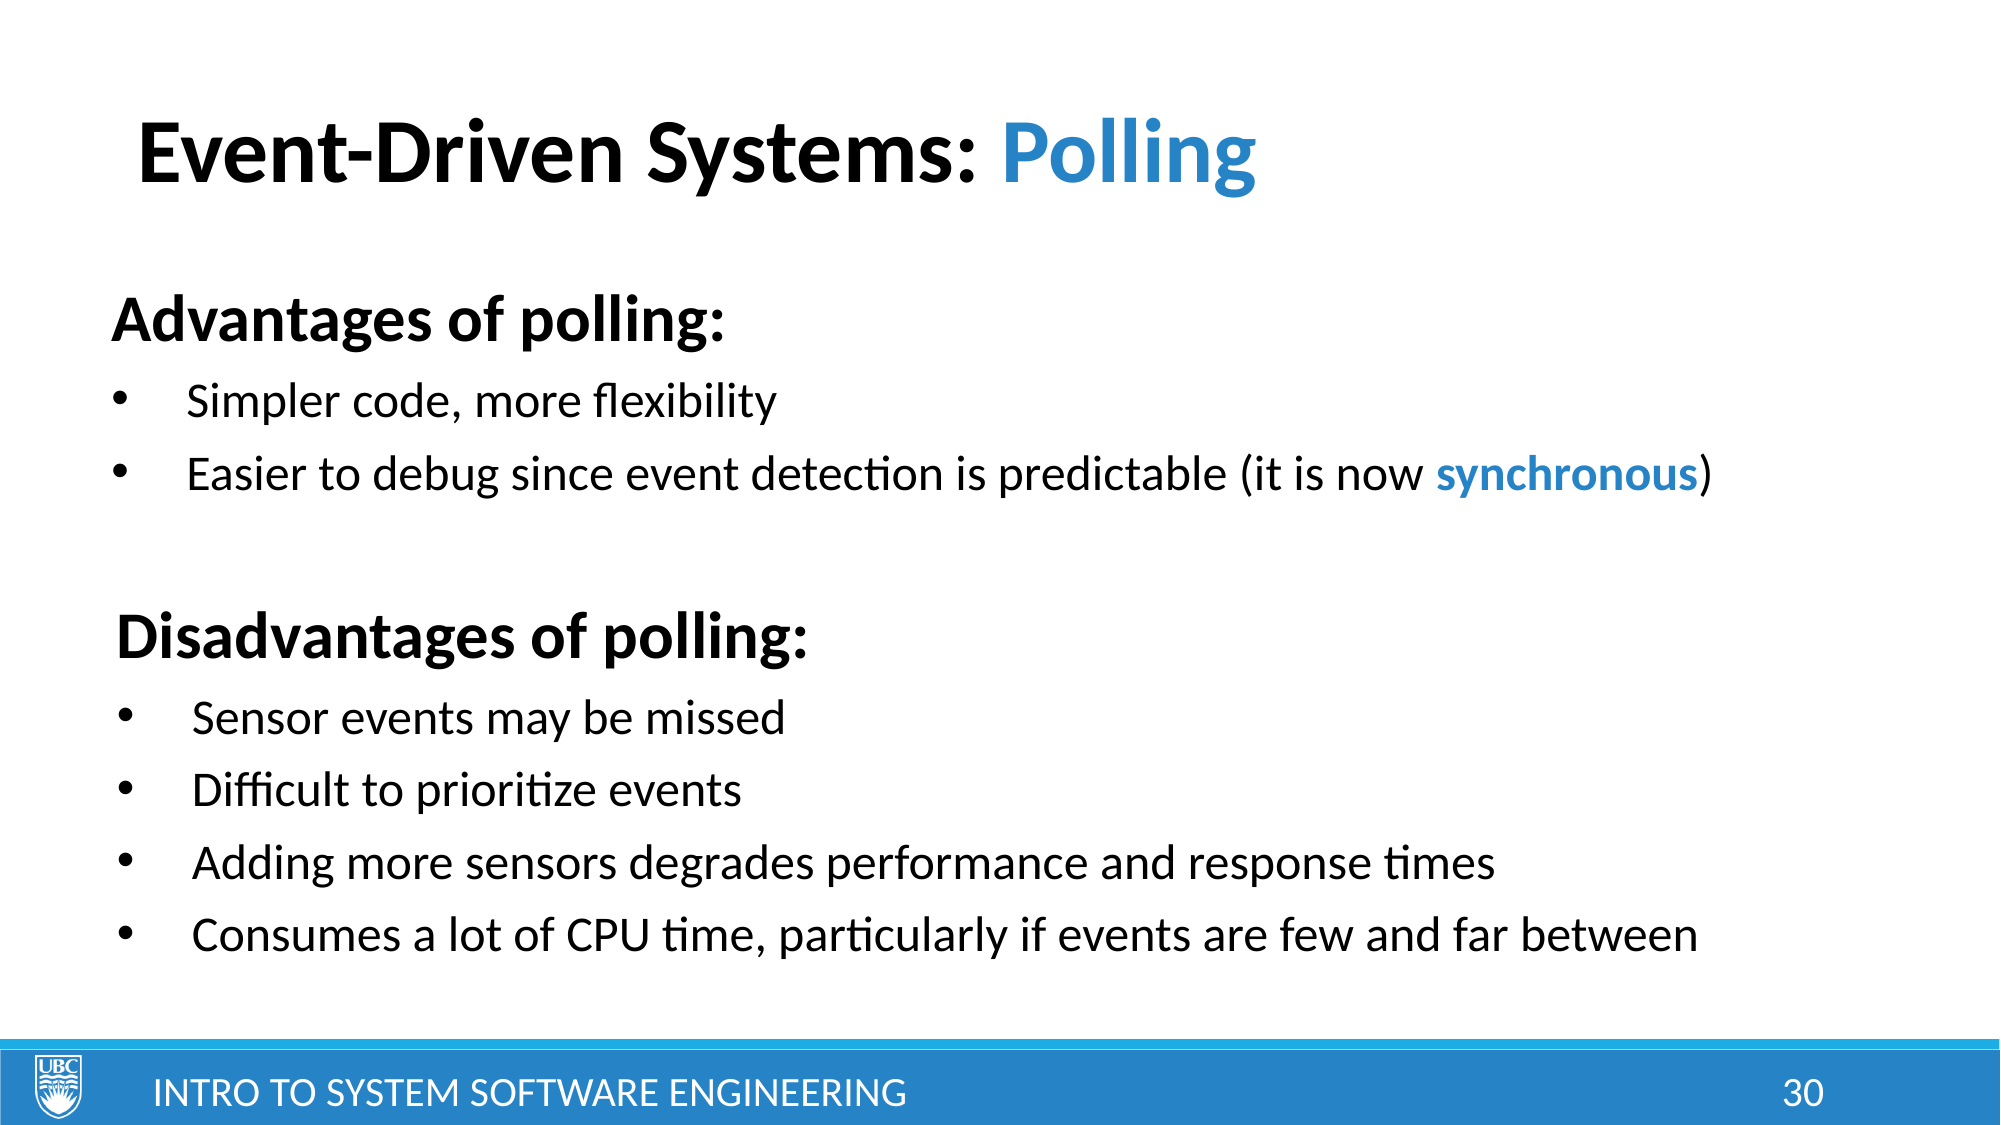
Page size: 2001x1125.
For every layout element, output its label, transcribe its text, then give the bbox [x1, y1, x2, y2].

footer Intro to System Software Engineering [137, 1059, 1396, 1120]
slide_number 30 [1624, 1059, 1840, 1120]
text_box Disadvantages of polling: Sensor events may be missed Difficult to prioritize events Adding more sensors degrades performance and response times Consumes a lot of CPU time, particularly if events are few and far between [102, 584, 1715, 970]
text_box Advantages of polling: Simpler code, more flexibility Easier to debug since event detection is predictable (it is now synchronous) [96, 267, 1729, 508]
text_box Event-Driven Systems: Polling [123, 83, 1273, 208]
picture [35, 1055, 82, 1119]
